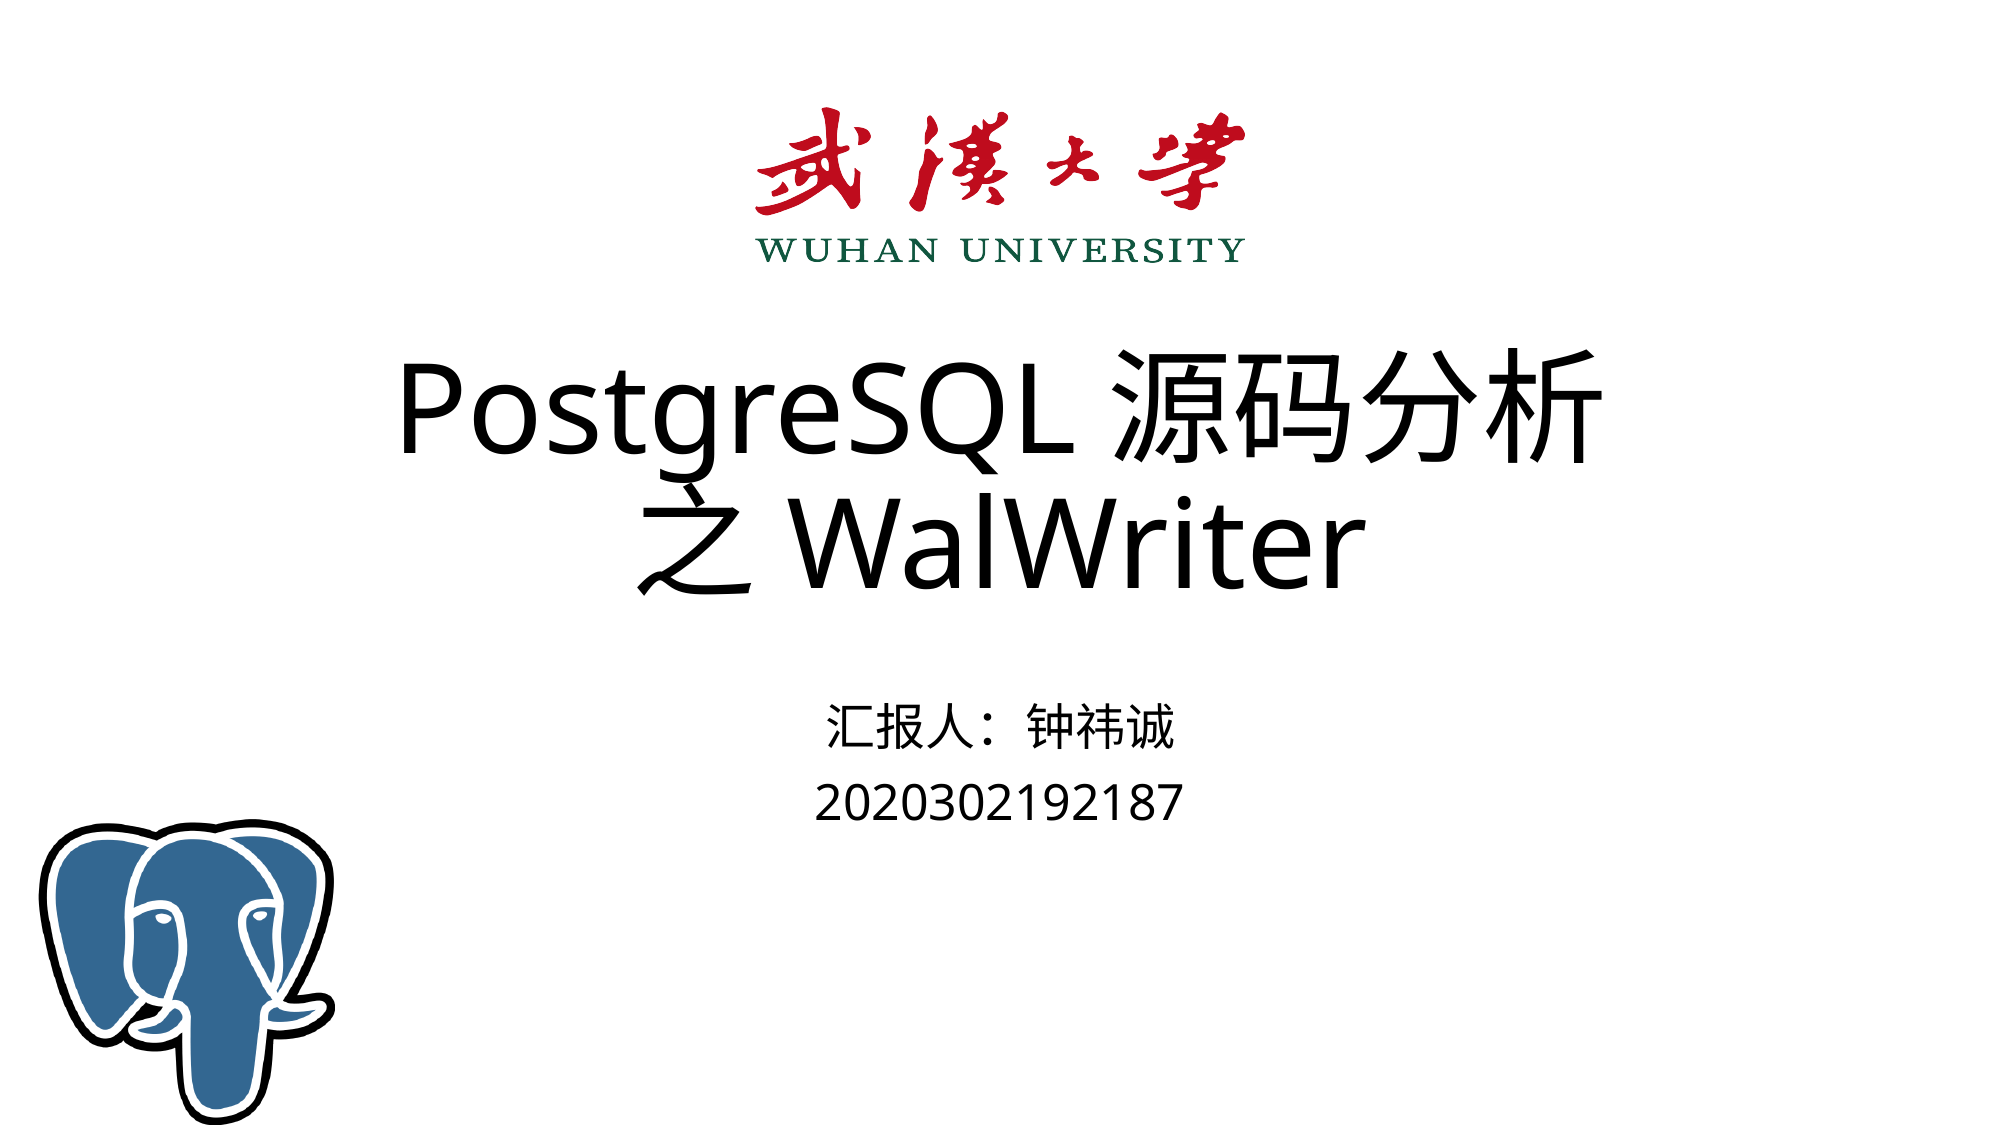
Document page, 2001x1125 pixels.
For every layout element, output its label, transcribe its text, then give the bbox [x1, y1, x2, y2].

picture [38, 819, 335, 1125]
picture [755, 107, 1245, 263]
subtitle 汇报人：钟祎诚 2020302192187 [249, 694, 1750, 901]
title PostgreSQL源码分析 之WalWriter [150, 333, 1850, 624]
